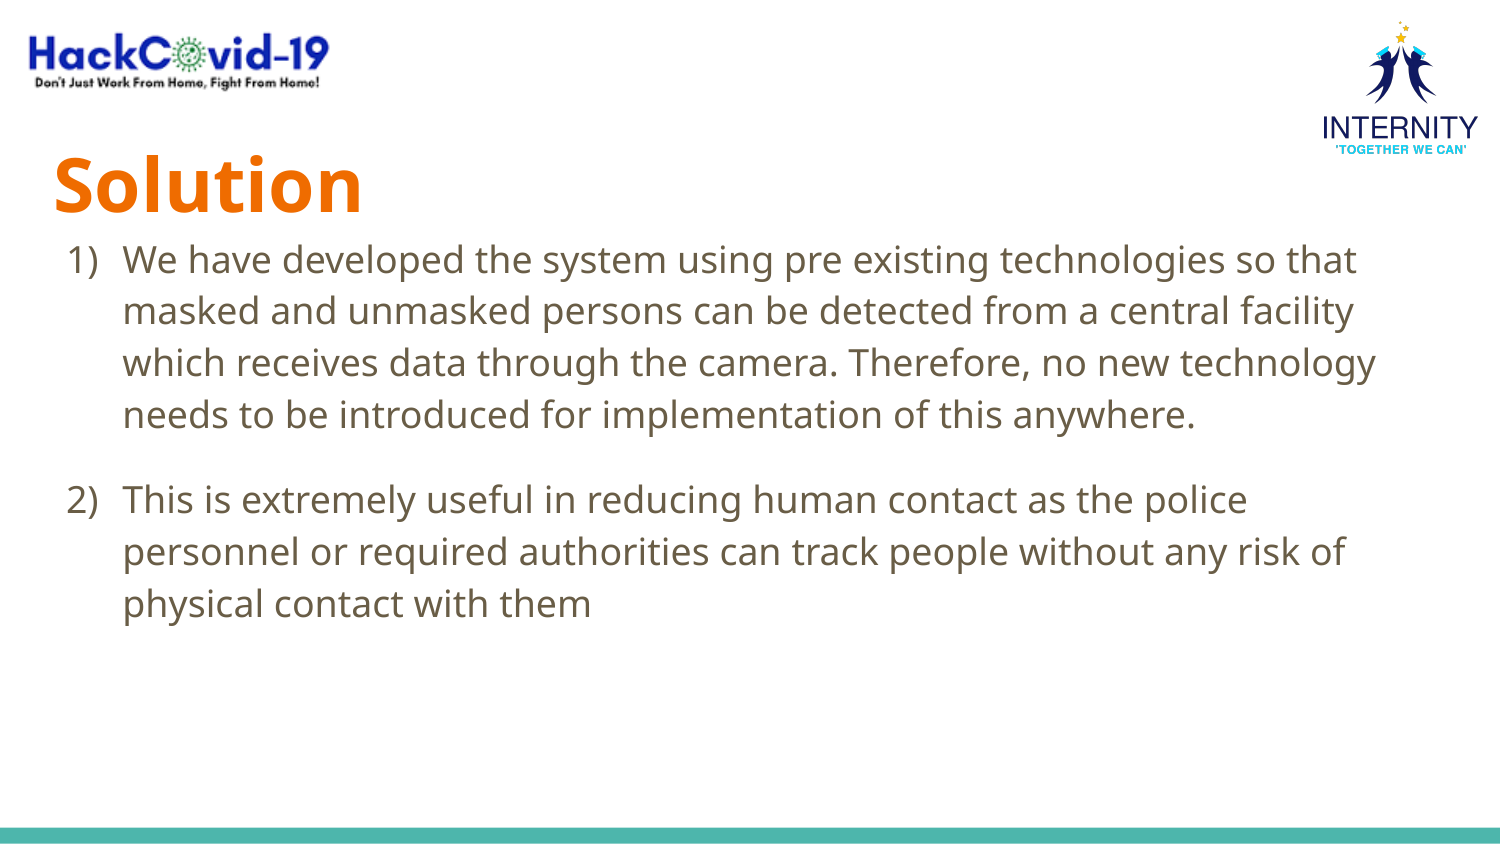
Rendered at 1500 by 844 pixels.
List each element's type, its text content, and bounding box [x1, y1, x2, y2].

picture [24, 21, 337, 93]
picture [1323, 21, 1478, 154]
title Solution [38, 123, 1437, 217]
list We have developed the system using pre existing technologies so that masked and unmasked persons can be detected from a central facility which receives data through the camera. Therefore, no new technology needs to be introduced for implementation of this anywhere. This is extremely useful in reducing human contact as the police personnel or required authorities can track people without any risk of physical contact with them [51, 214, 1449, 775]
